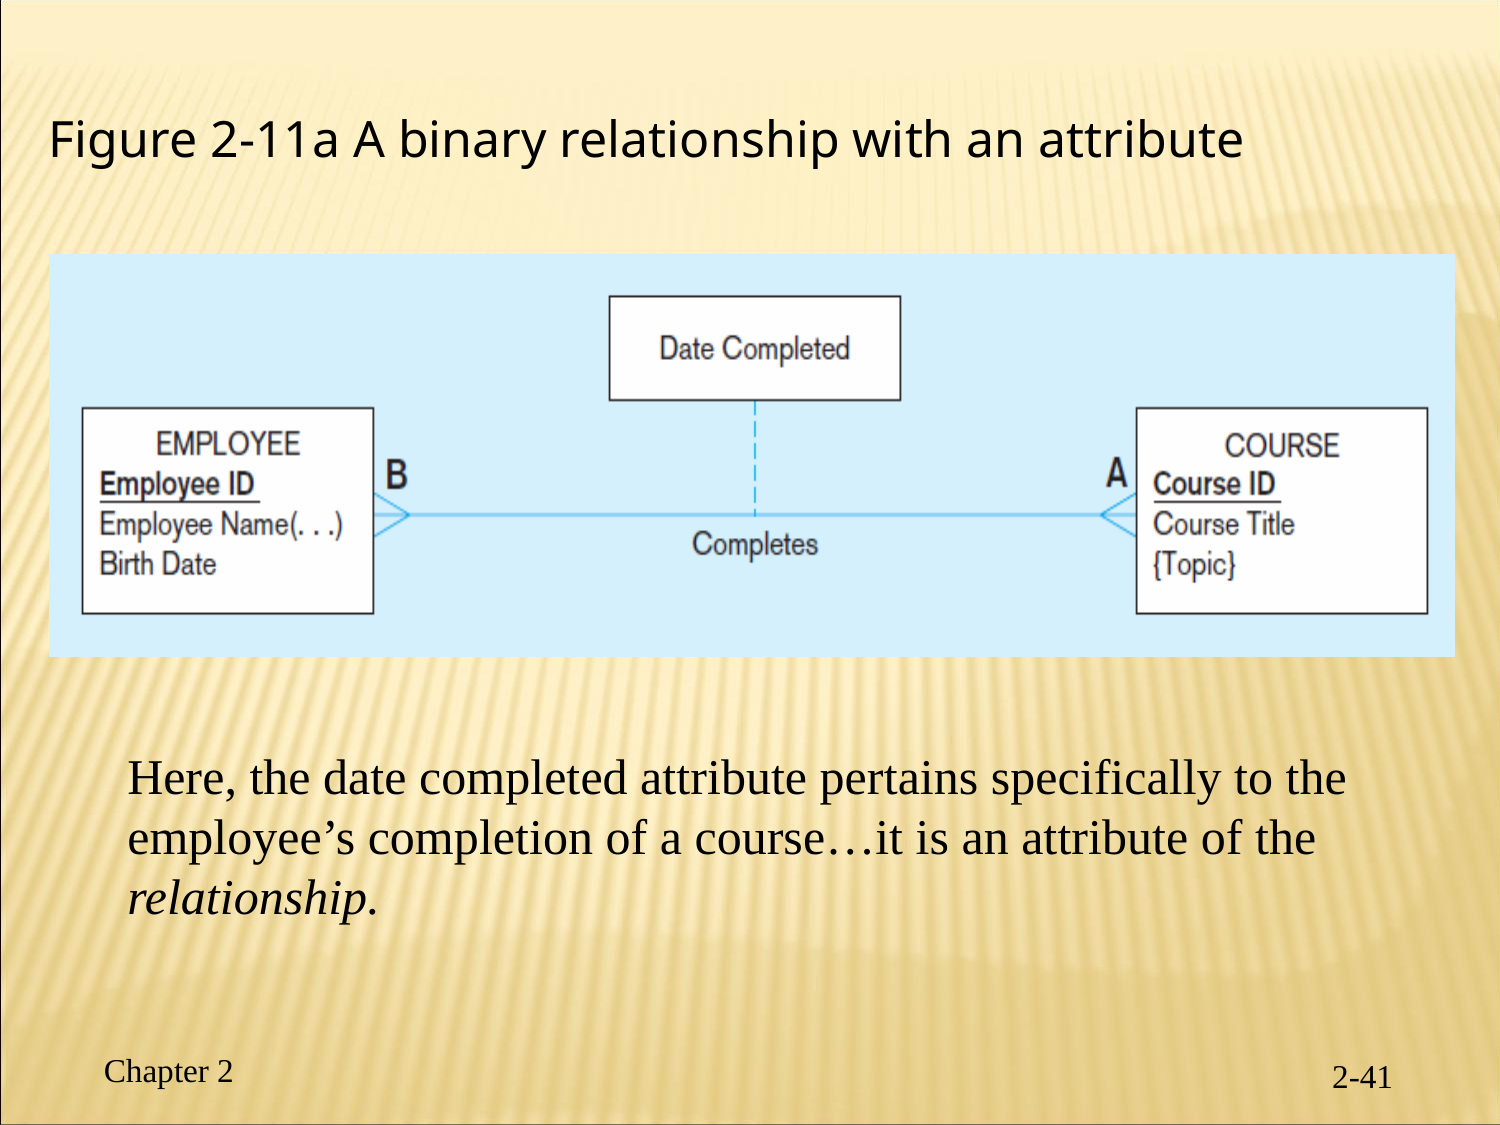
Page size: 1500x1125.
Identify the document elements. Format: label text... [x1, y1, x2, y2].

text_box Figure 2-11a A binary relationship with an attribute [34, 100, 1261, 175]
text_box Here, the date completed attribute pertains specifically to the employee’s completion of a course…it is an attribute of the relationship. [112, 737, 1375, 933]
picture [0, 0, 1500, 1125]
